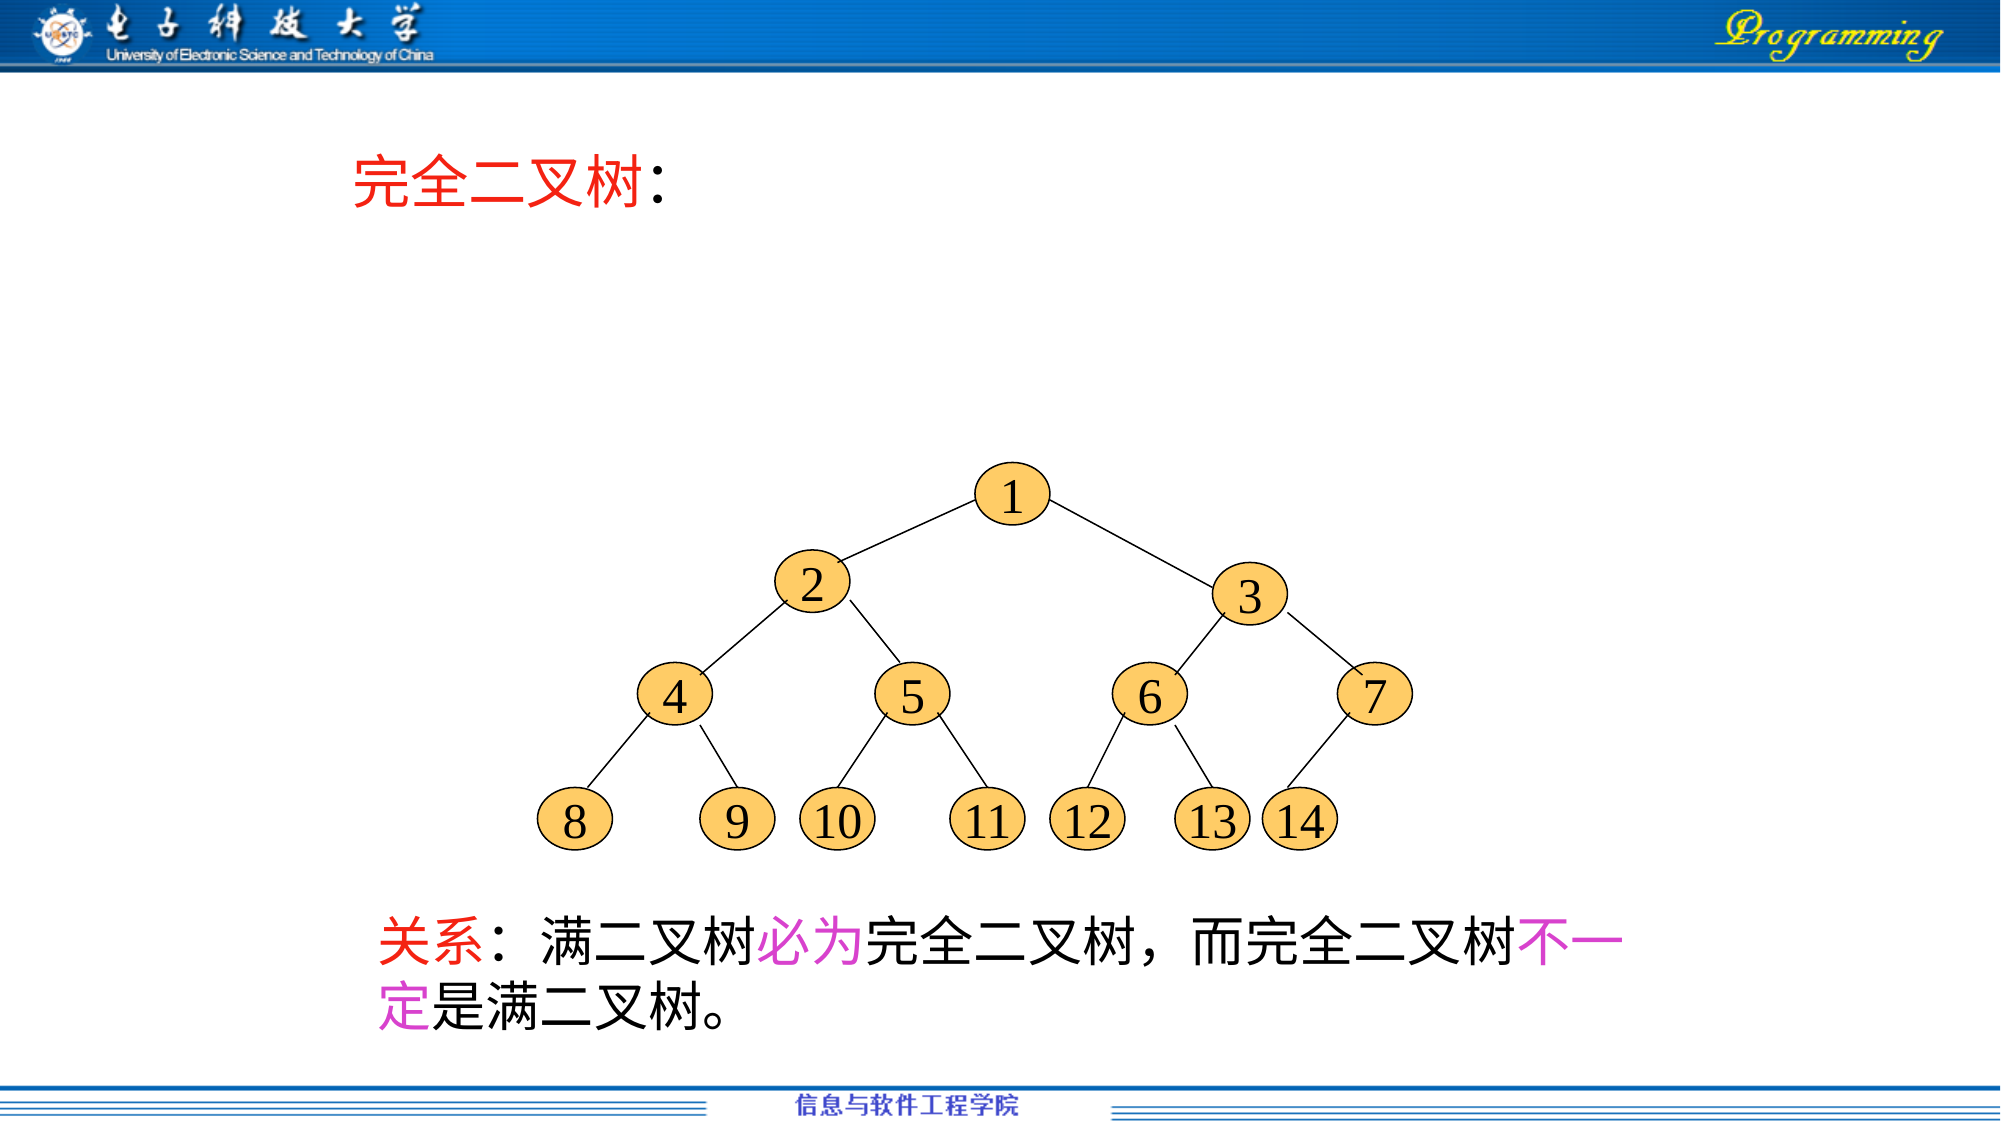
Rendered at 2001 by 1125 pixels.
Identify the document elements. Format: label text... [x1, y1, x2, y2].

picture [0, 0, 2001, 1125]
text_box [537, 462, 1413, 851]
text_box 关系：满二叉树必为完全二叉树，而完全二叉树不一定是满二叉树。 [362, 899, 1688, 1045]
text_box 完全二叉树： [337, 137, 1713, 223]
